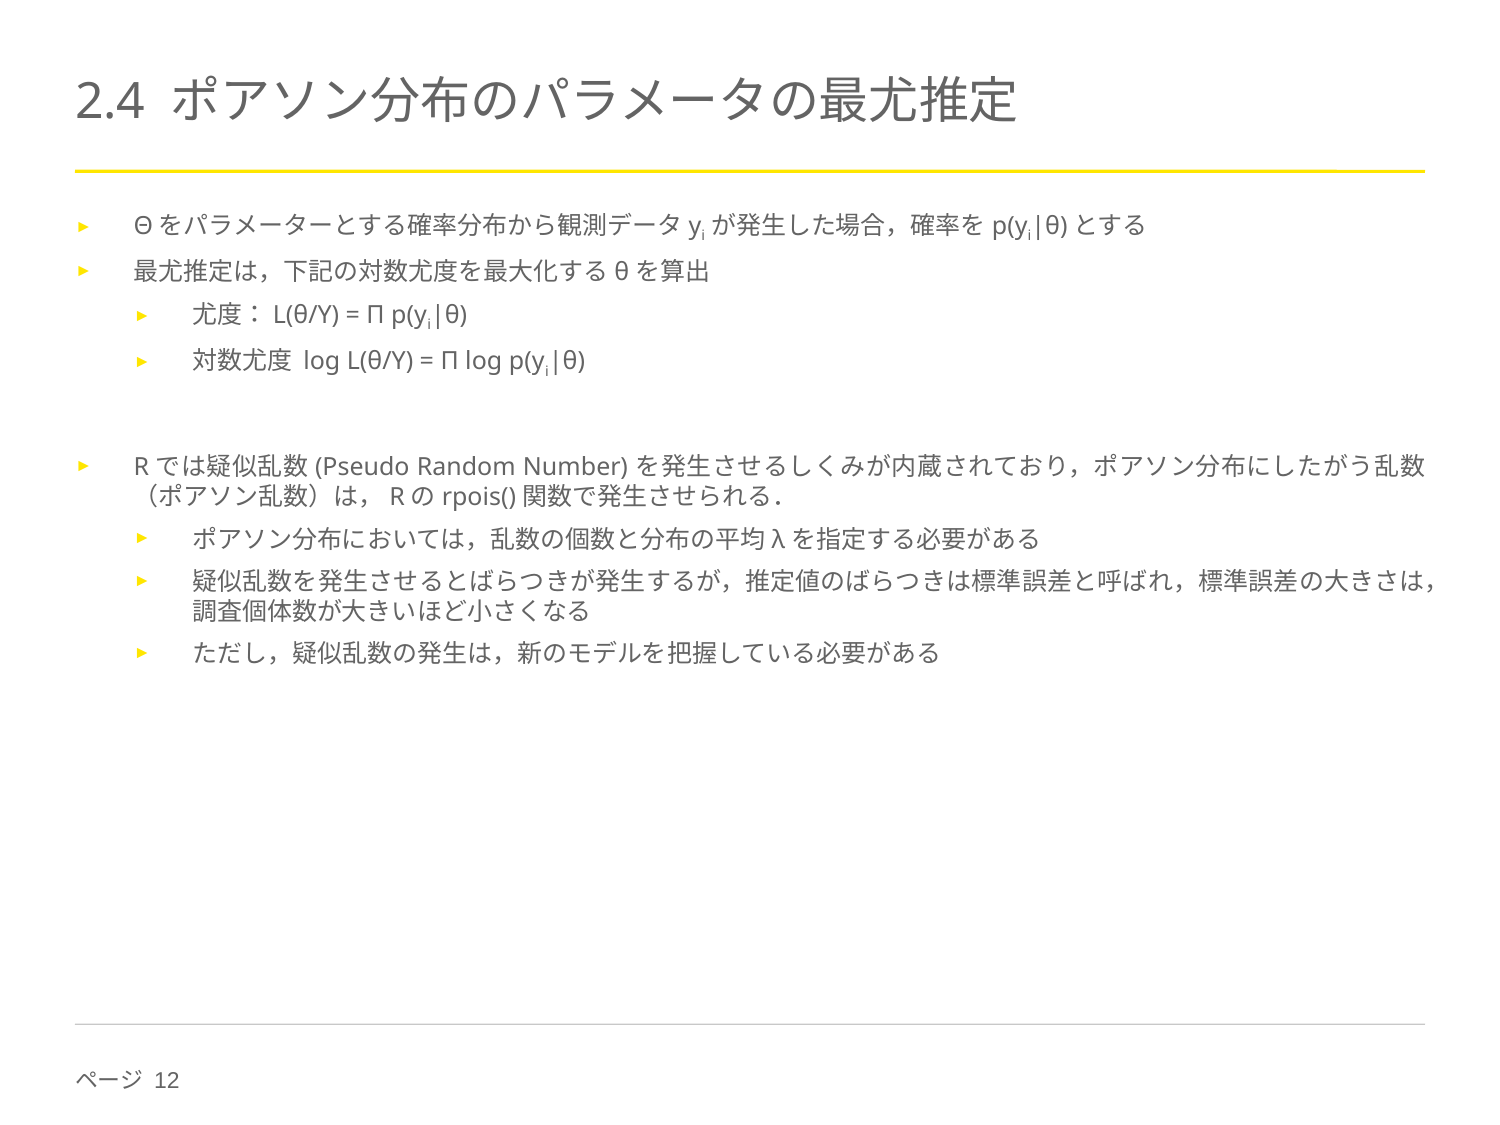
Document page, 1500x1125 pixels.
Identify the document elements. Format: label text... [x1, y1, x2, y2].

list Θをパラメーターとする確率分布から観測データyiが発生した場合，確率をp(yi|θ)とする 最尤推定は，下記の対数尤度を最大化するθを算出 尤度：L(θ/Y) = Π p(yi|θ) 対数尤度 log L(θ/Y) = Π log p(yi|θ) Rでは疑似乱数(Pseudo Random Number)を発生させるしくみが内蔵されており，ポアソン分布にしたがう乱数（ポアソン乱数）は，Rのrpois()関数で発生させられる． ポアソン分布においては，乱数の個数と分布の平均λを指定する必要がある 疑似乱数を発生させるとばらつきが発生するが，推定値のばらつきは標準誤差と呼ばれ，標準誤差の大きさは，調査個体数が大きいほど小さくなる ただし，疑似乱数の発生は，新のモデルを把握している必要がある [75, 209, 1425, 980]
title 2.4 ポアソン分布のパラメータの最尤推定 [75, 33, 1426, 175]
